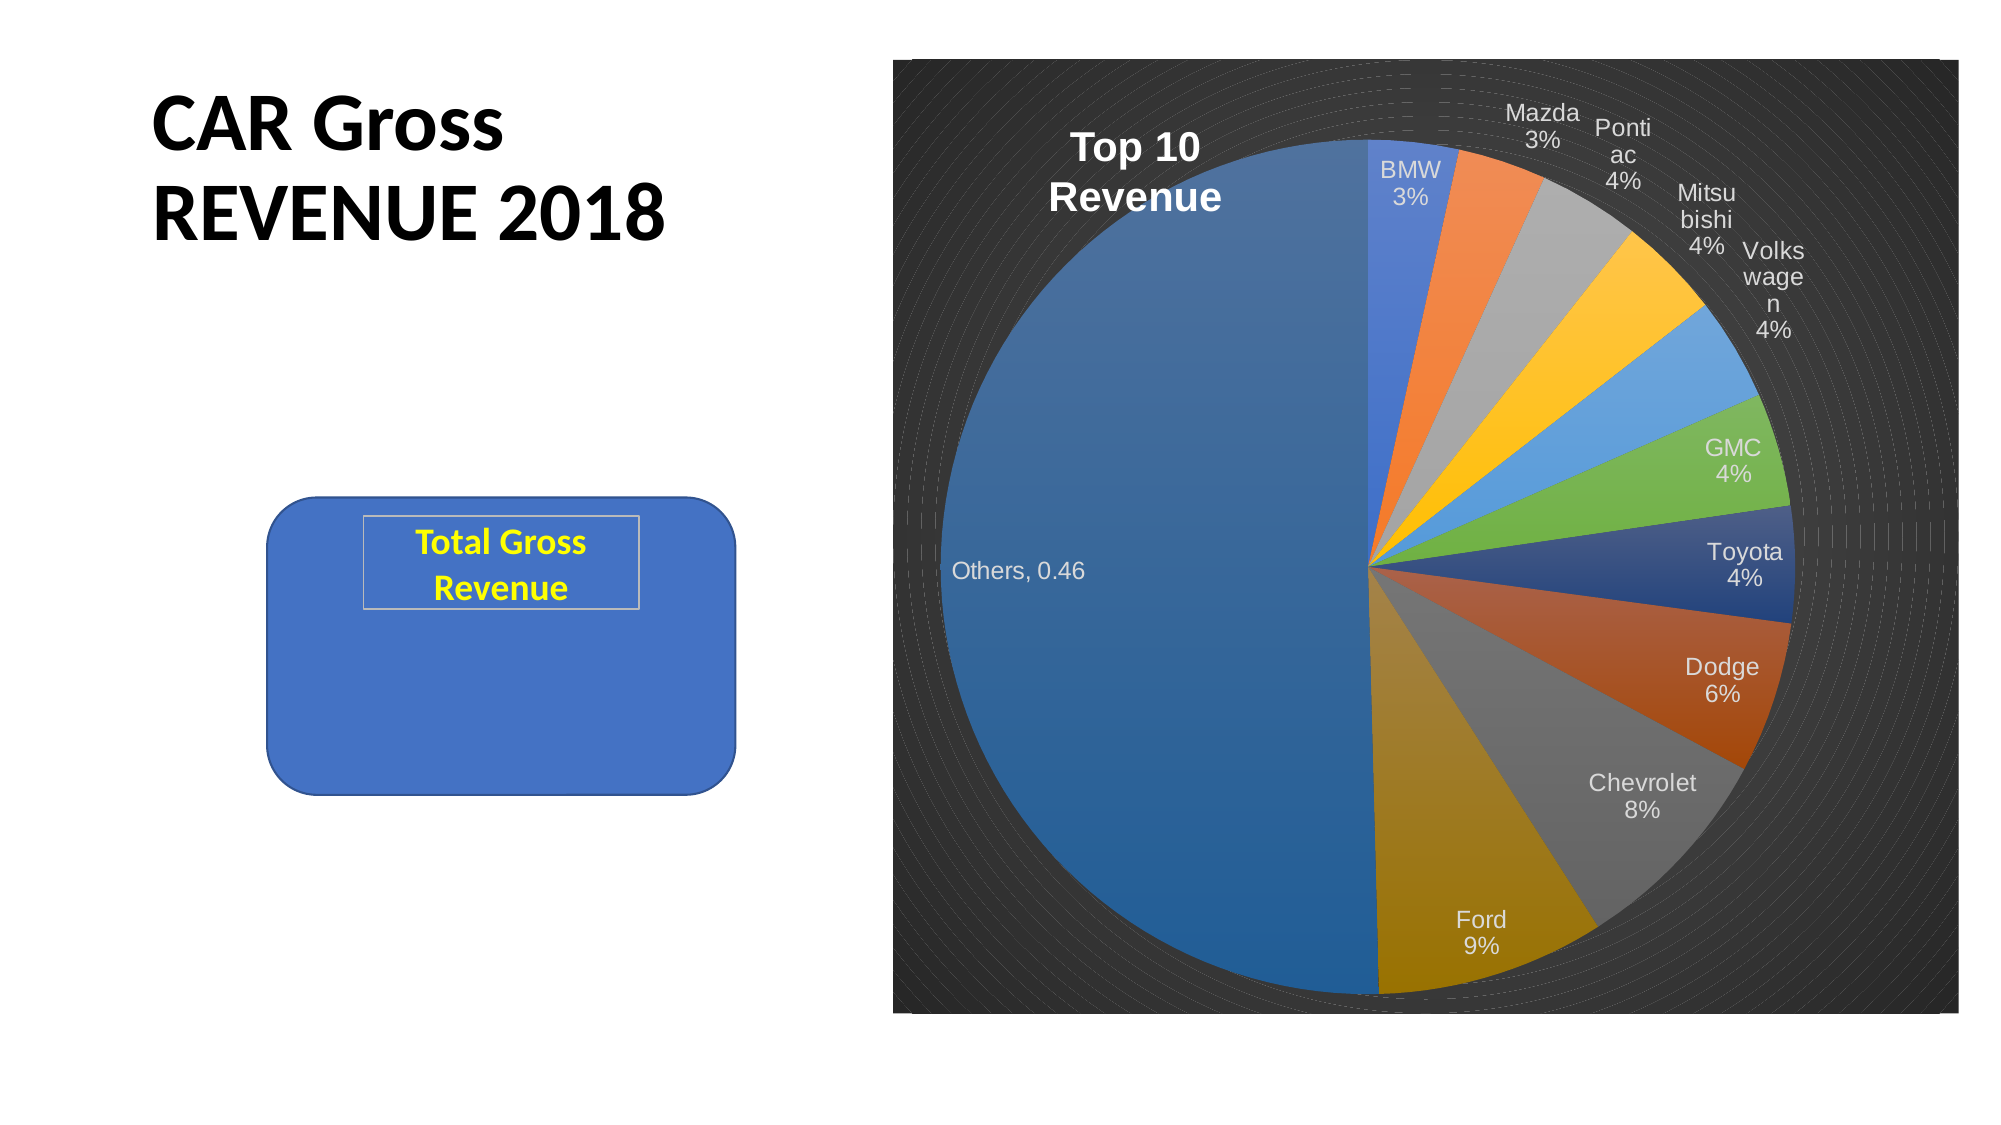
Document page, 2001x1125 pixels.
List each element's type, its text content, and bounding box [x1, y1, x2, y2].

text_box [266, 497, 736, 796]
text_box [892, 59, 1959, 1014]
title CAR Gross REVENUE 2018 [137, 59, 891, 278]
